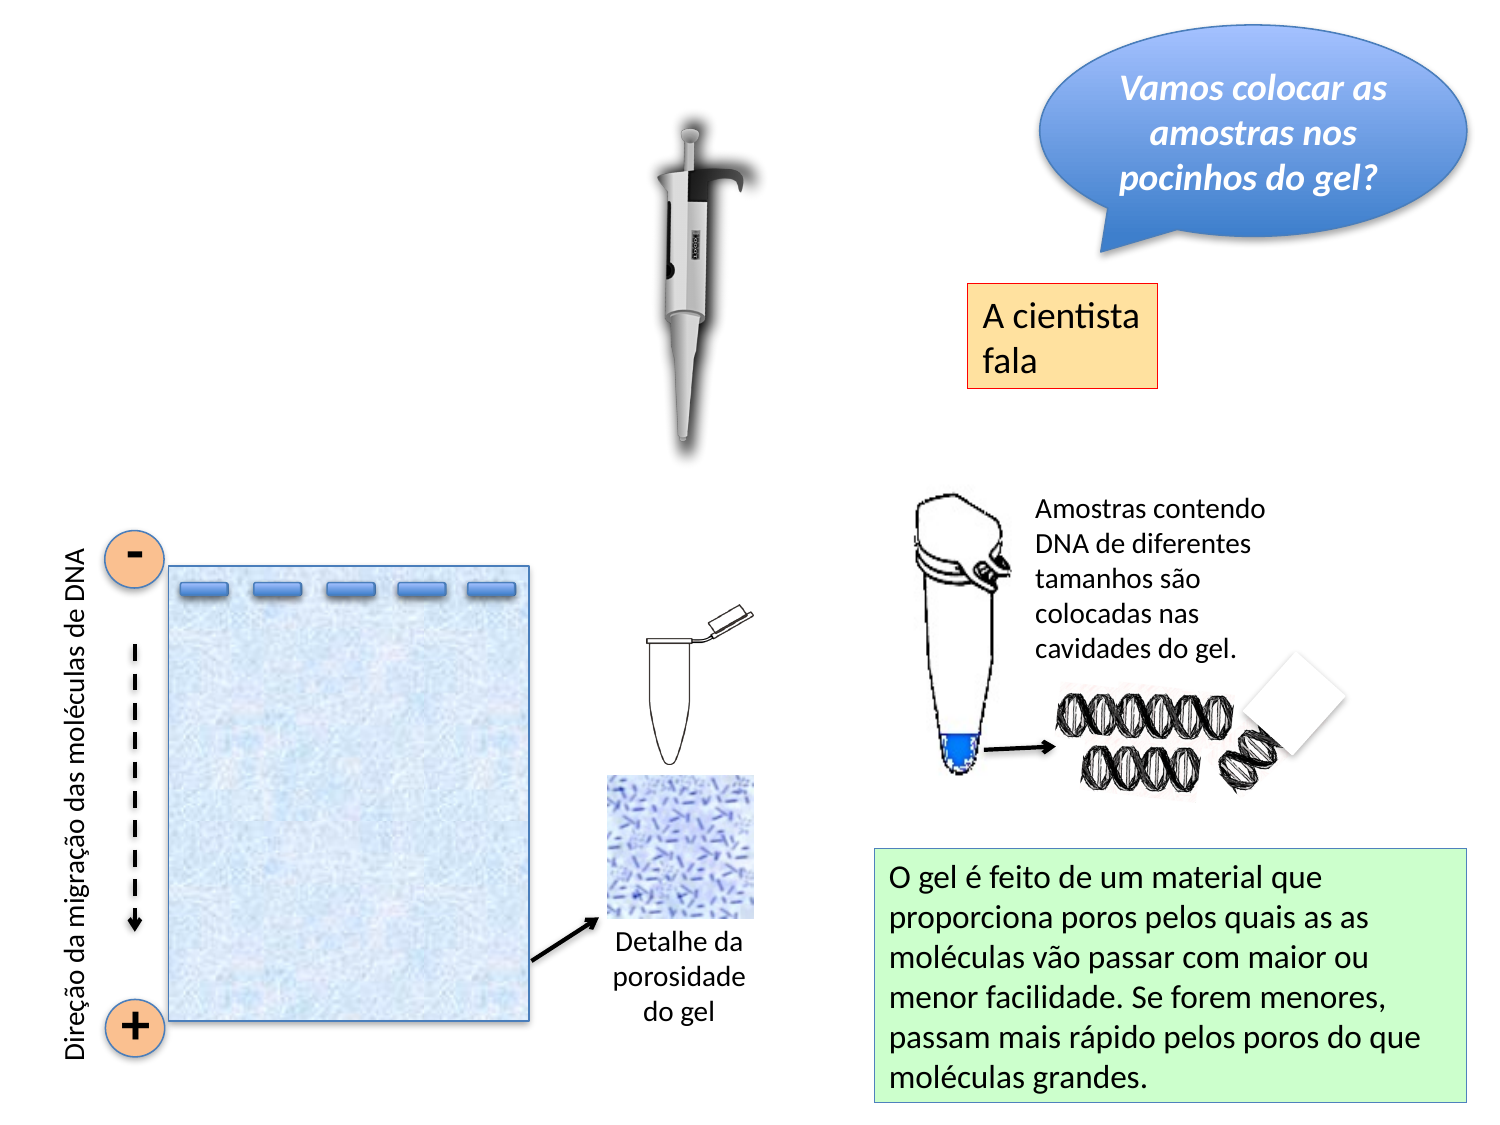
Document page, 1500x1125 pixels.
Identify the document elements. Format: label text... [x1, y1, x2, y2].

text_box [47, 505, 530, 1080]
picture [646, 604, 754, 765]
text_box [889, 456, 1311, 803]
text_box O gel é feito de um material que proporciona poros pelos quais as as moléculas vão passar com maior ou menor facilidade. Se forem menores, passam mais rápido pelos poros do que moléculas grandes. [874, 848, 1467, 1103]
picture [559, 136, 828, 432]
picture [1313, 720, 1327, 734]
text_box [535, 775, 768, 1037]
text_box Vamos colocar as amostras nos pocinhos do gel? [1038, 24, 1468, 253]
text_box A cientista fala [967, 283, 1158, 389]
